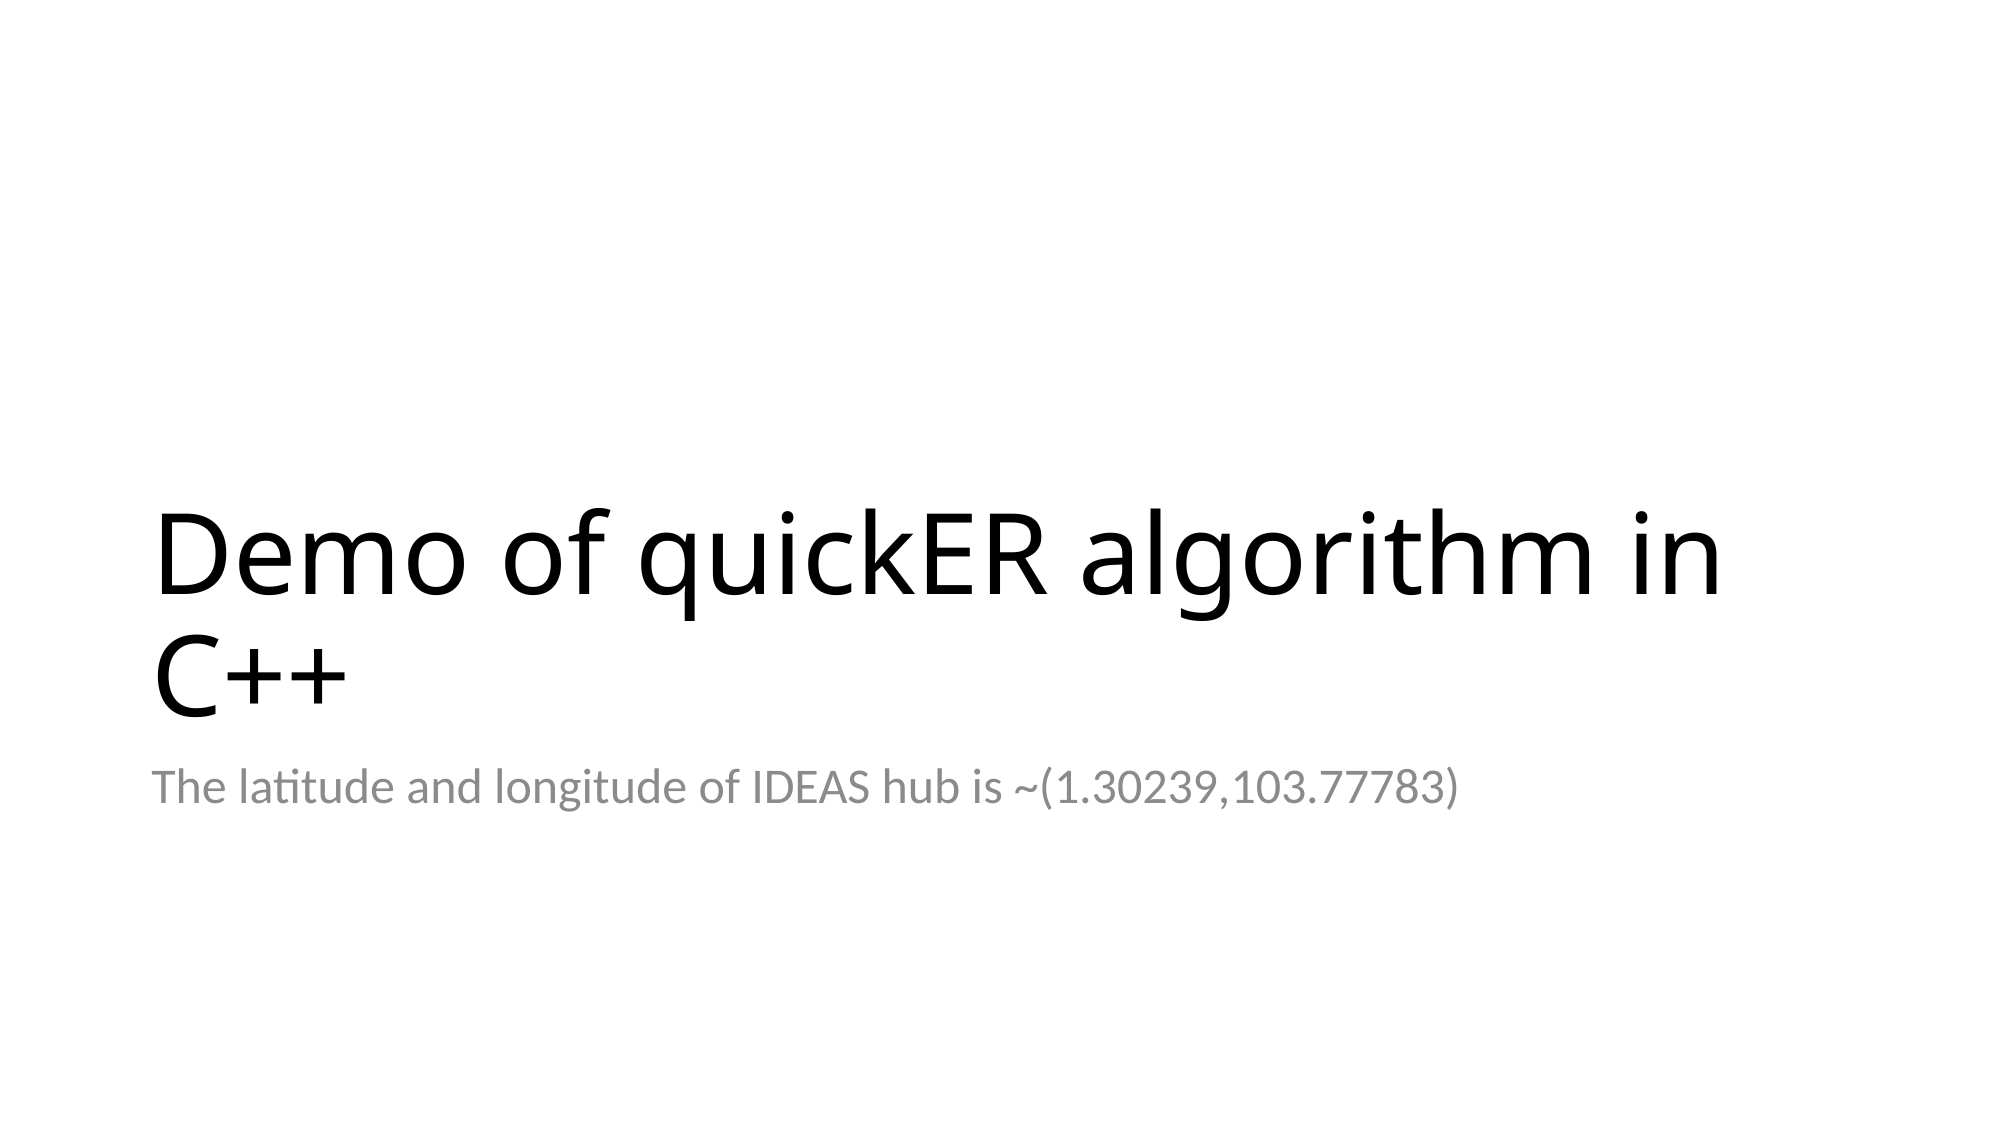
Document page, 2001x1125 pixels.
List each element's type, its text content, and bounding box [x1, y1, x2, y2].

list The latitude and longitude of IDEAS hub is ~(1.30239,103.77783) [136, 752, 1862, 999]
title Demo of quickER algorithm in C++ [136, 280, 1862, 749]
